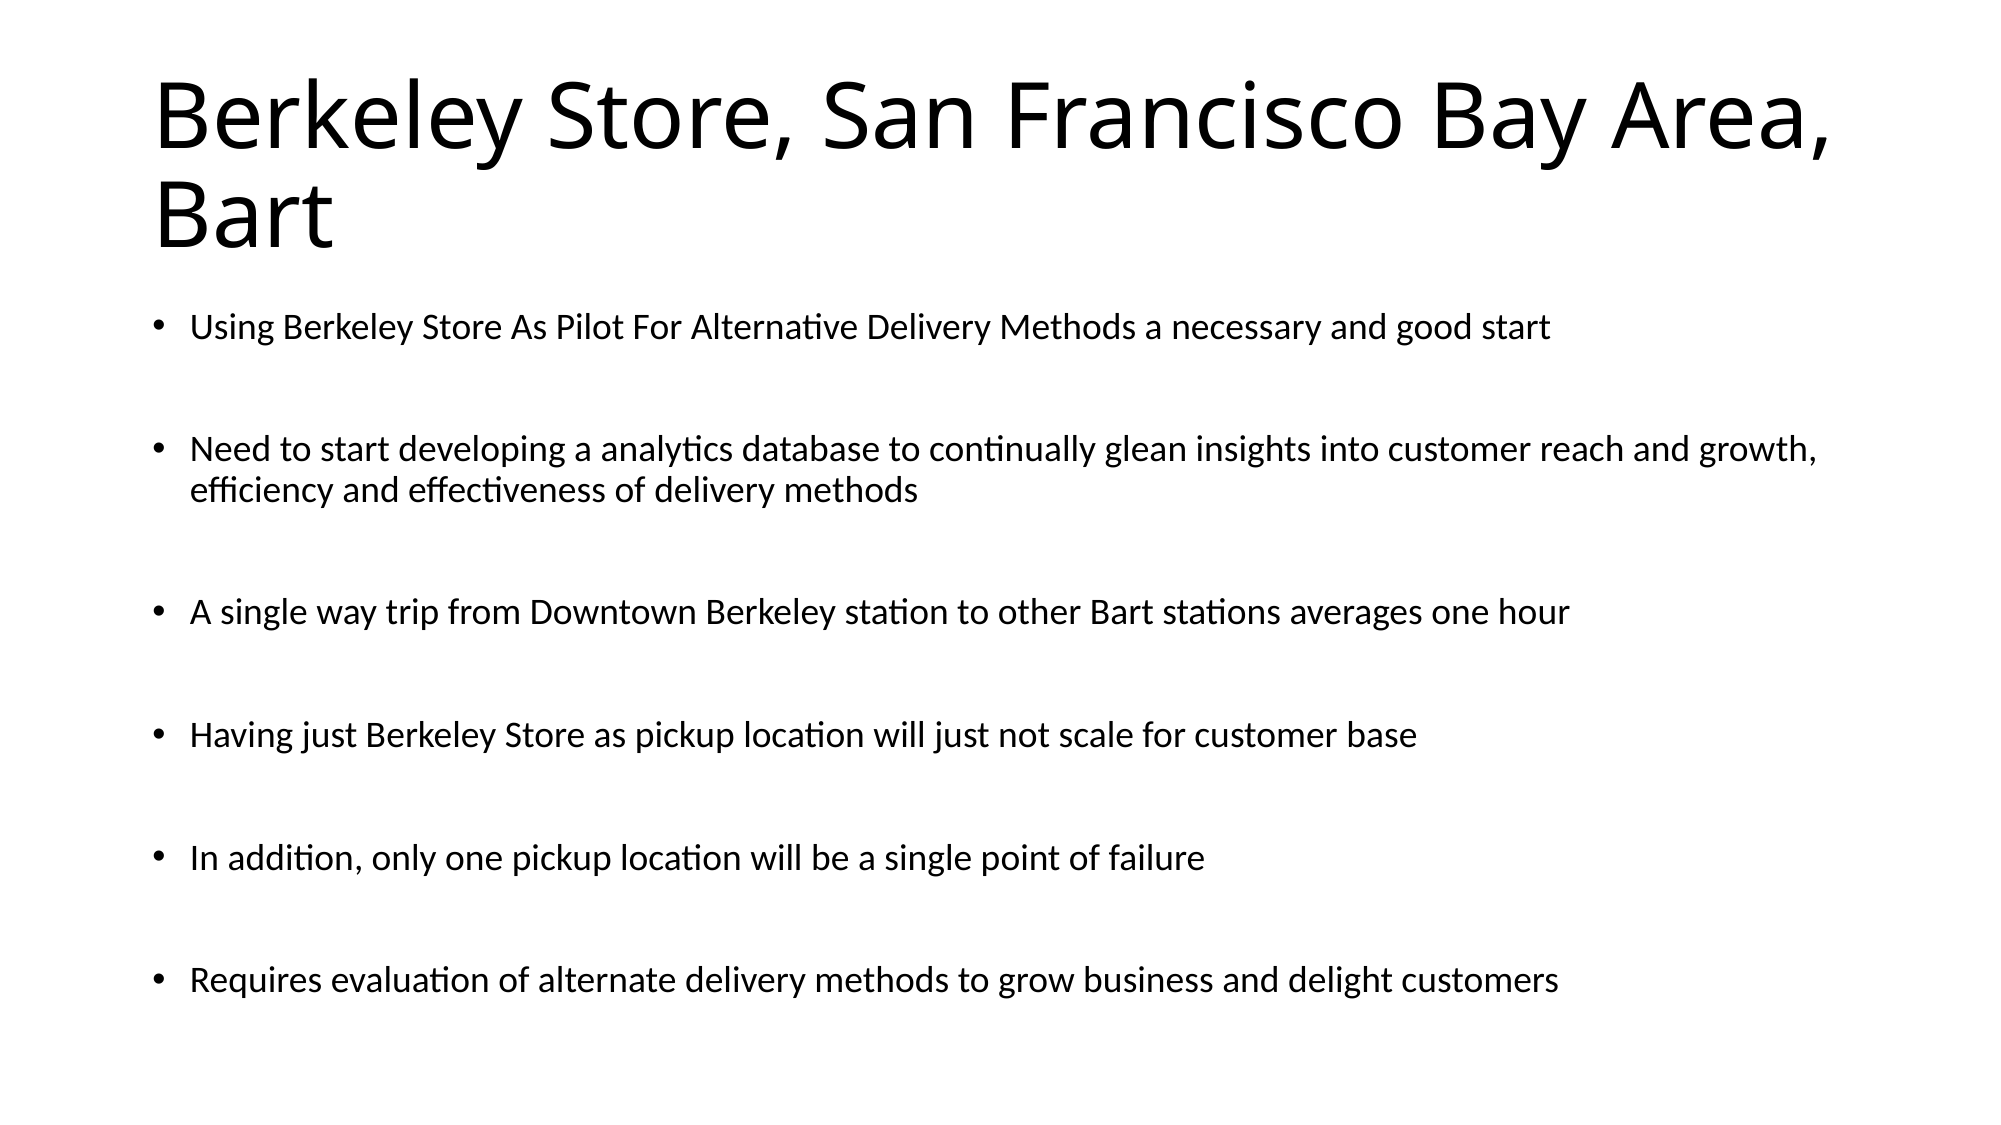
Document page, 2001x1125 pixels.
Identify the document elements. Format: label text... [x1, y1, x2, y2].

title Berkeley Store, San Francisco Bay Area, Bart [137, 59, 1863, 278]
list Using Berkeley Store As Pilot For Alternative Delivery Methods a necessary and good start Need to start developing a analytics database to continually glean insights into customer reach and growth, efficiency and effectiveness of delivery methods A single way trip from Downtown Berkeley station to other Bart stations averages one hour Having just Berkeley Store as pickup location will just not scale for customer base In addition, only one pickup location will be a single point of failure Requires evaluation of alternate delivery methods to grow business and delight customers [137, 299, 1863, 1014]
